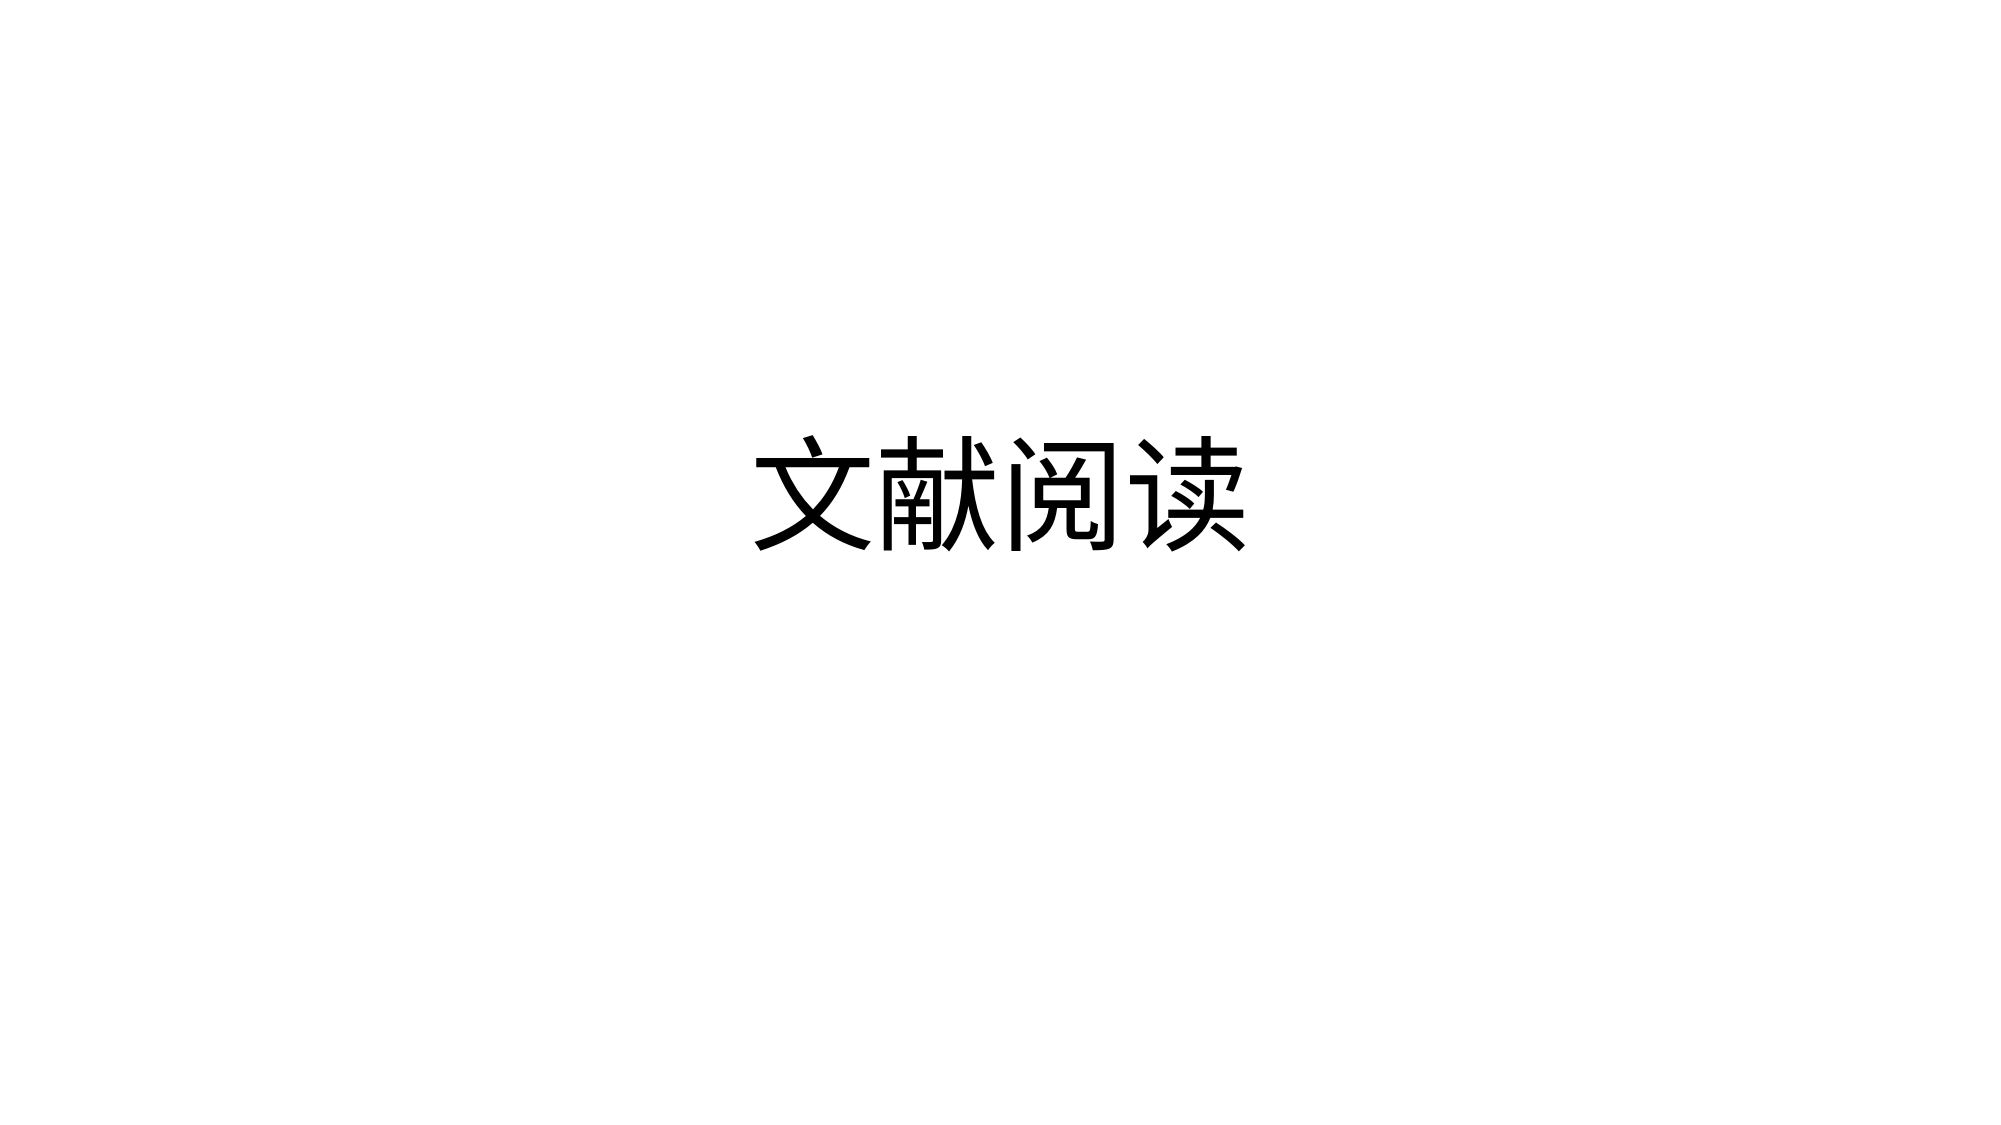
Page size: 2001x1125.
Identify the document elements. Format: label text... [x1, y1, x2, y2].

title 文献阅读 [249, 184, 1750, 576]
